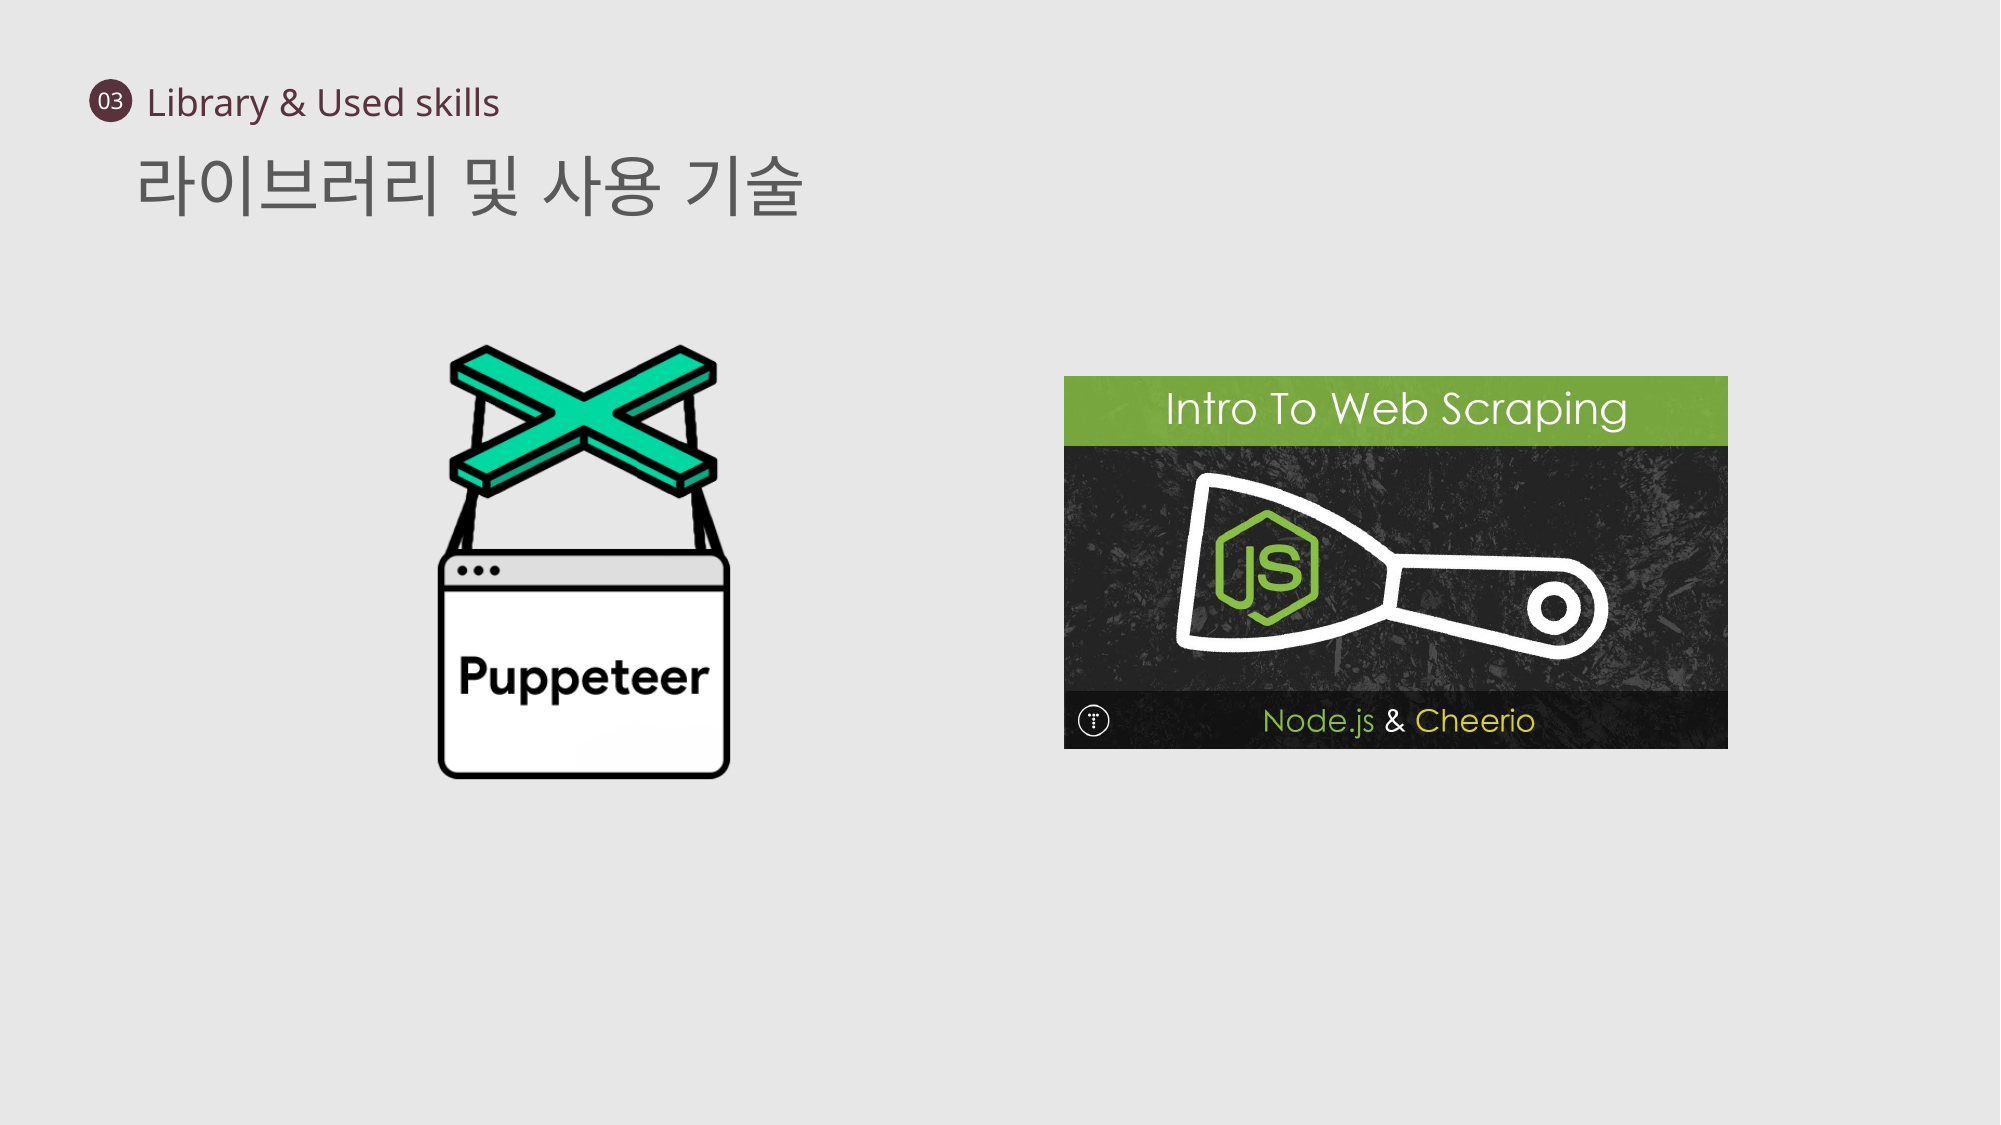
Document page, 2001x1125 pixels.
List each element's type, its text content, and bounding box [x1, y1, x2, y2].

text_box 라이브러리 및 사용 기술 [120, 137, 822, 233]
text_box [82, 70, 515, 132]
picture [427, 334, 741, 791]
picture [1064, 375, 1728, 749]
